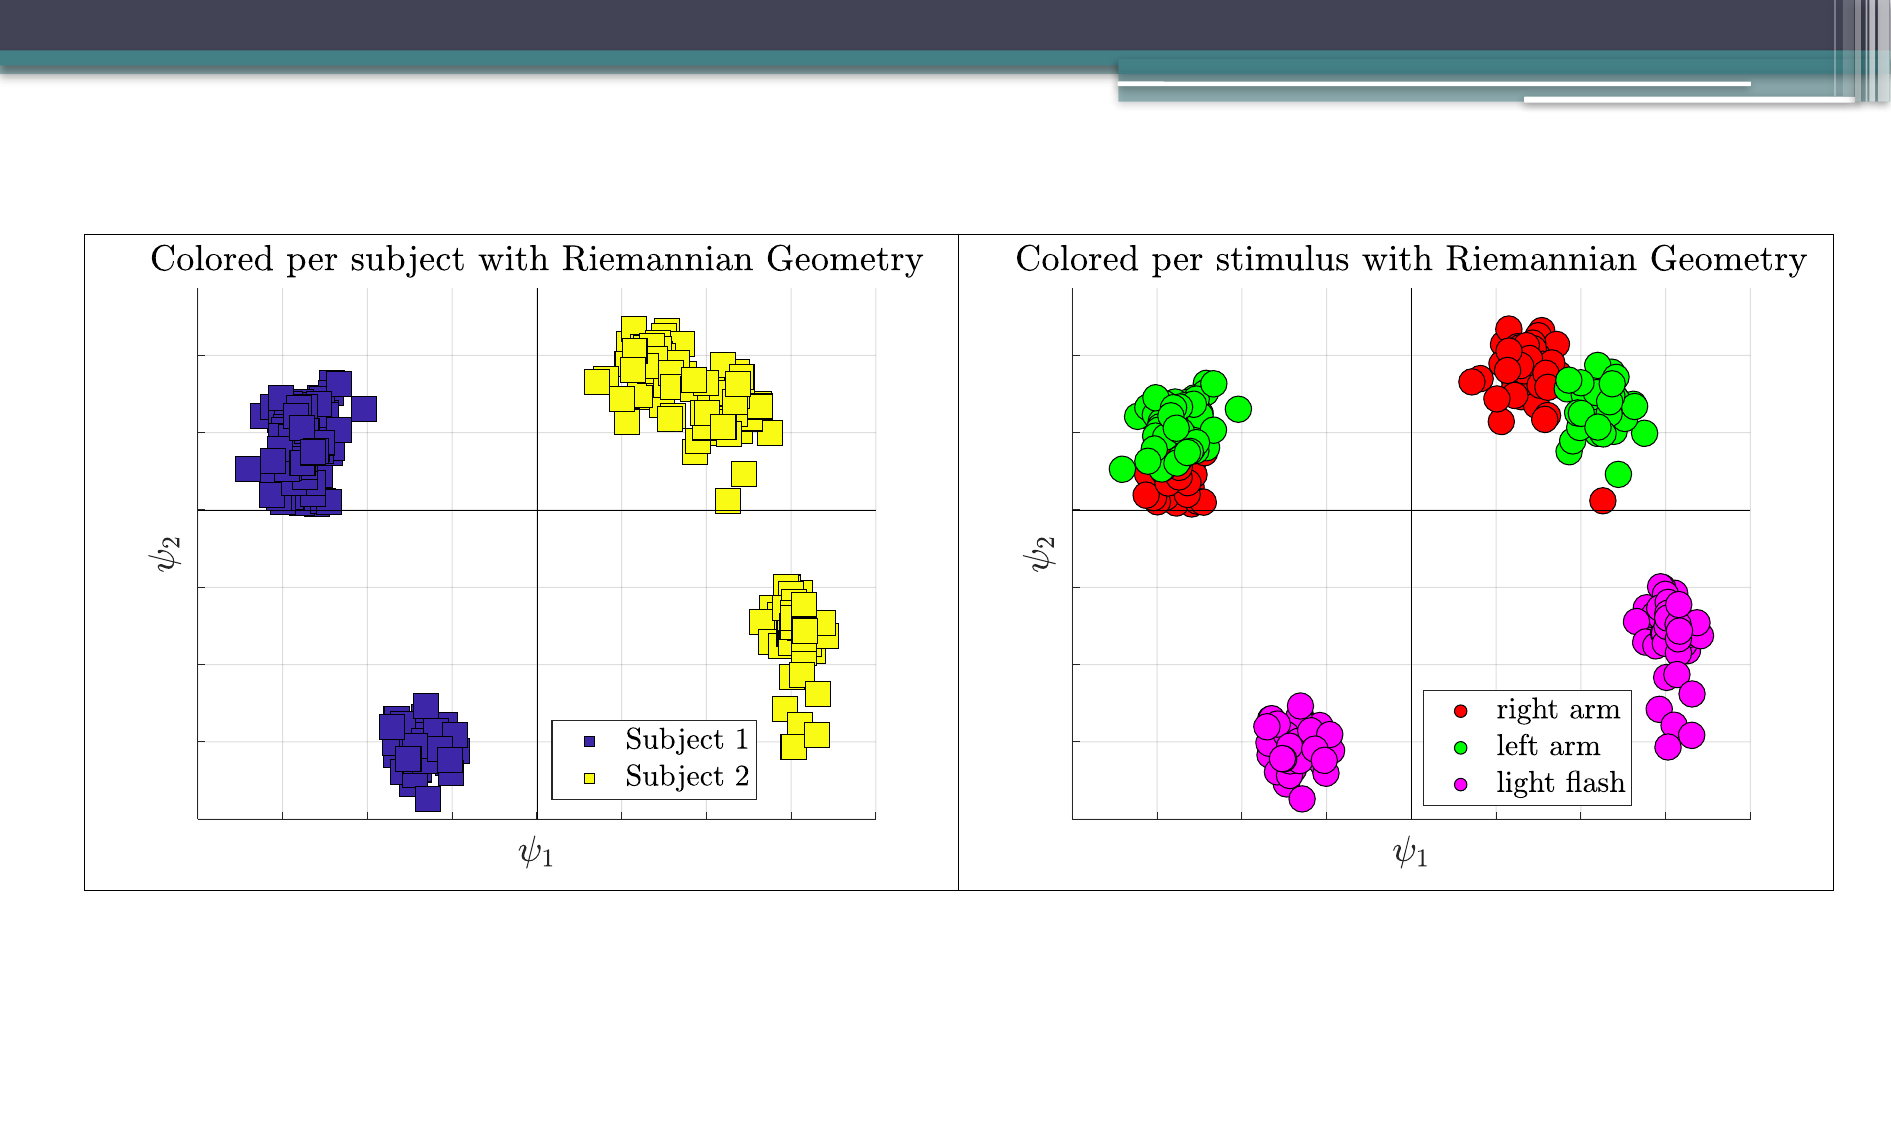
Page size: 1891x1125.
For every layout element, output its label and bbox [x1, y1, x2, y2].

text_box [84, 234, 1833, 891]
